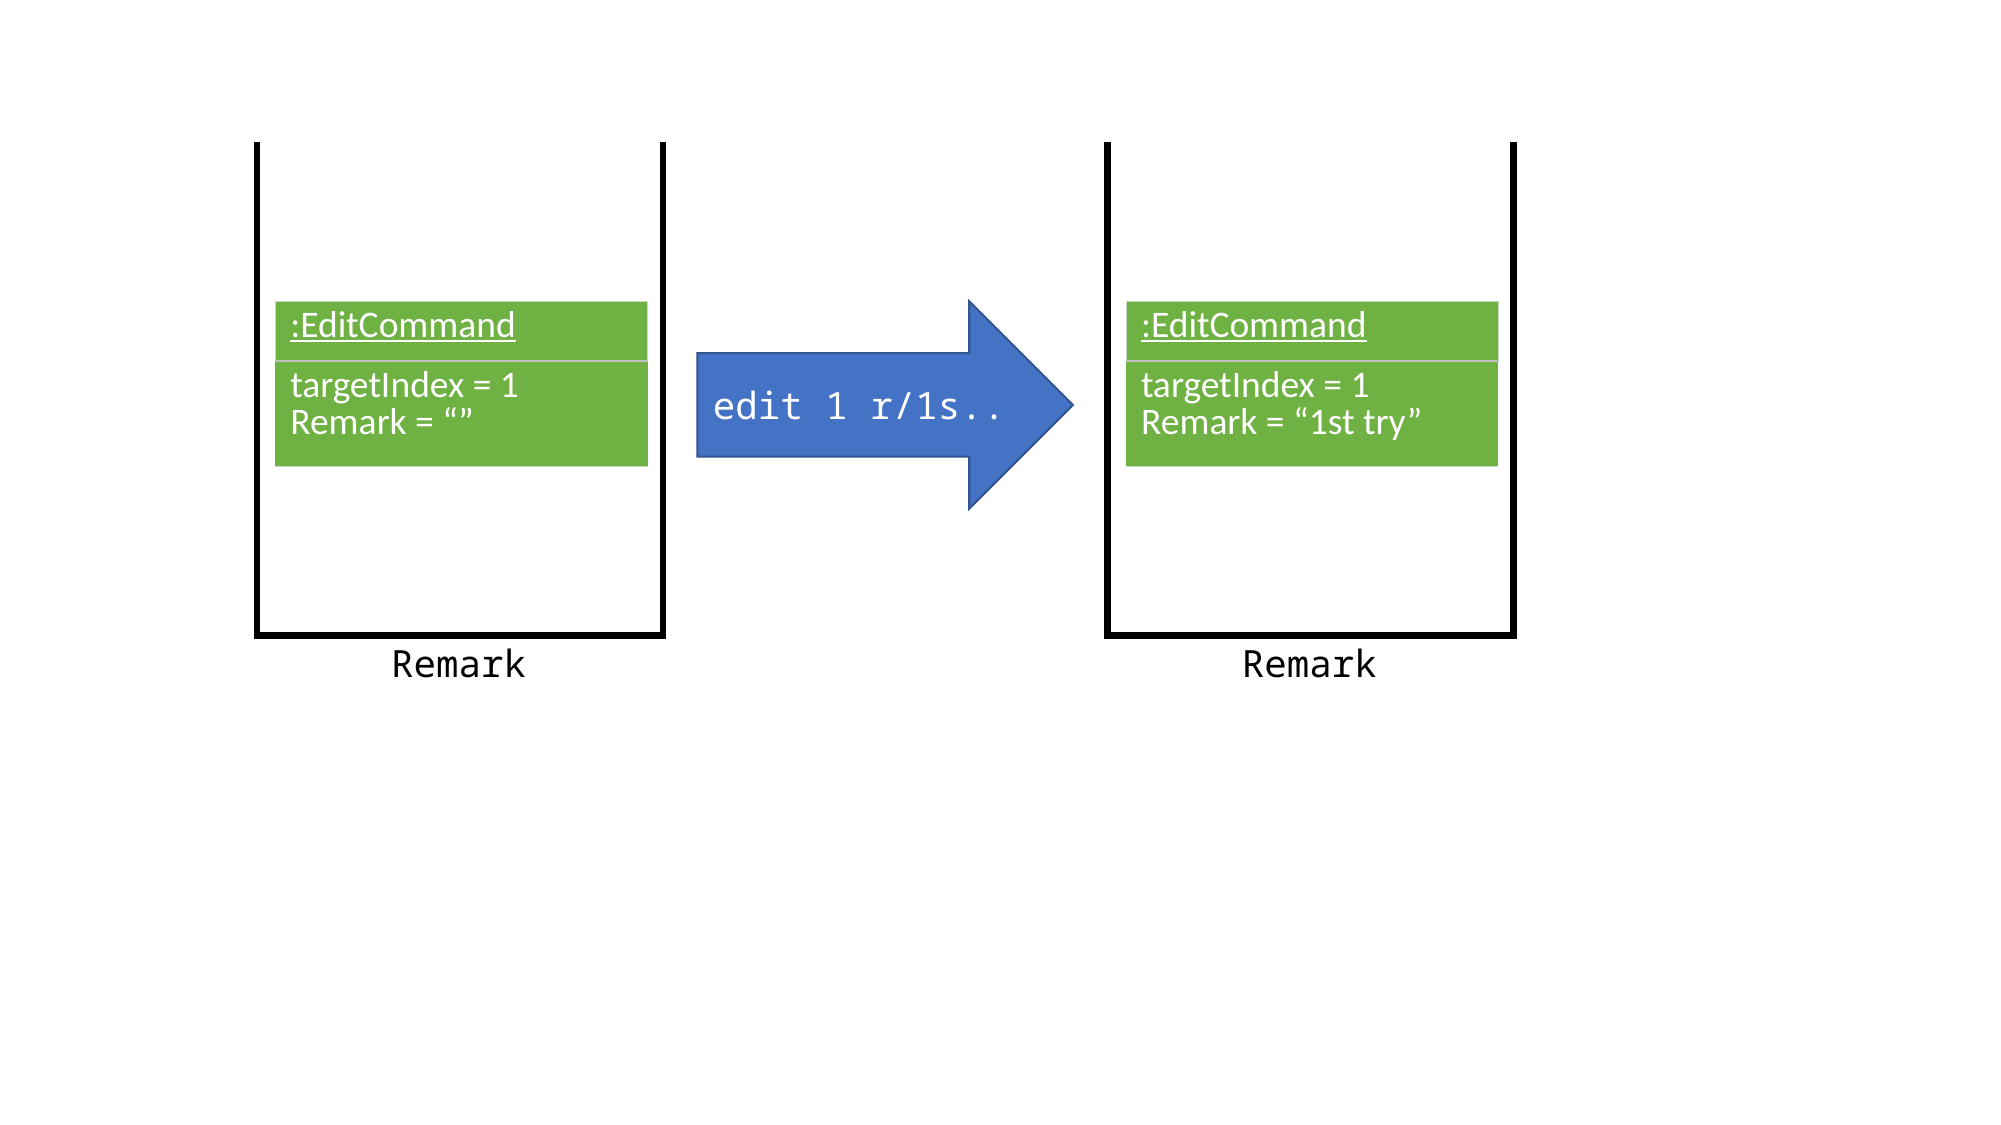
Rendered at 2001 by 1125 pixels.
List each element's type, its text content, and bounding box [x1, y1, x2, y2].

text_box Remark [256, 636, 661, 693]
text_box Remark [1107, 636, 1512, 693]
text_box edit 1 r/1s.. [696, 298, 1072, 512]
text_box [222, 75, 689, 636]
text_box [1072, 75, 1539, 636]
